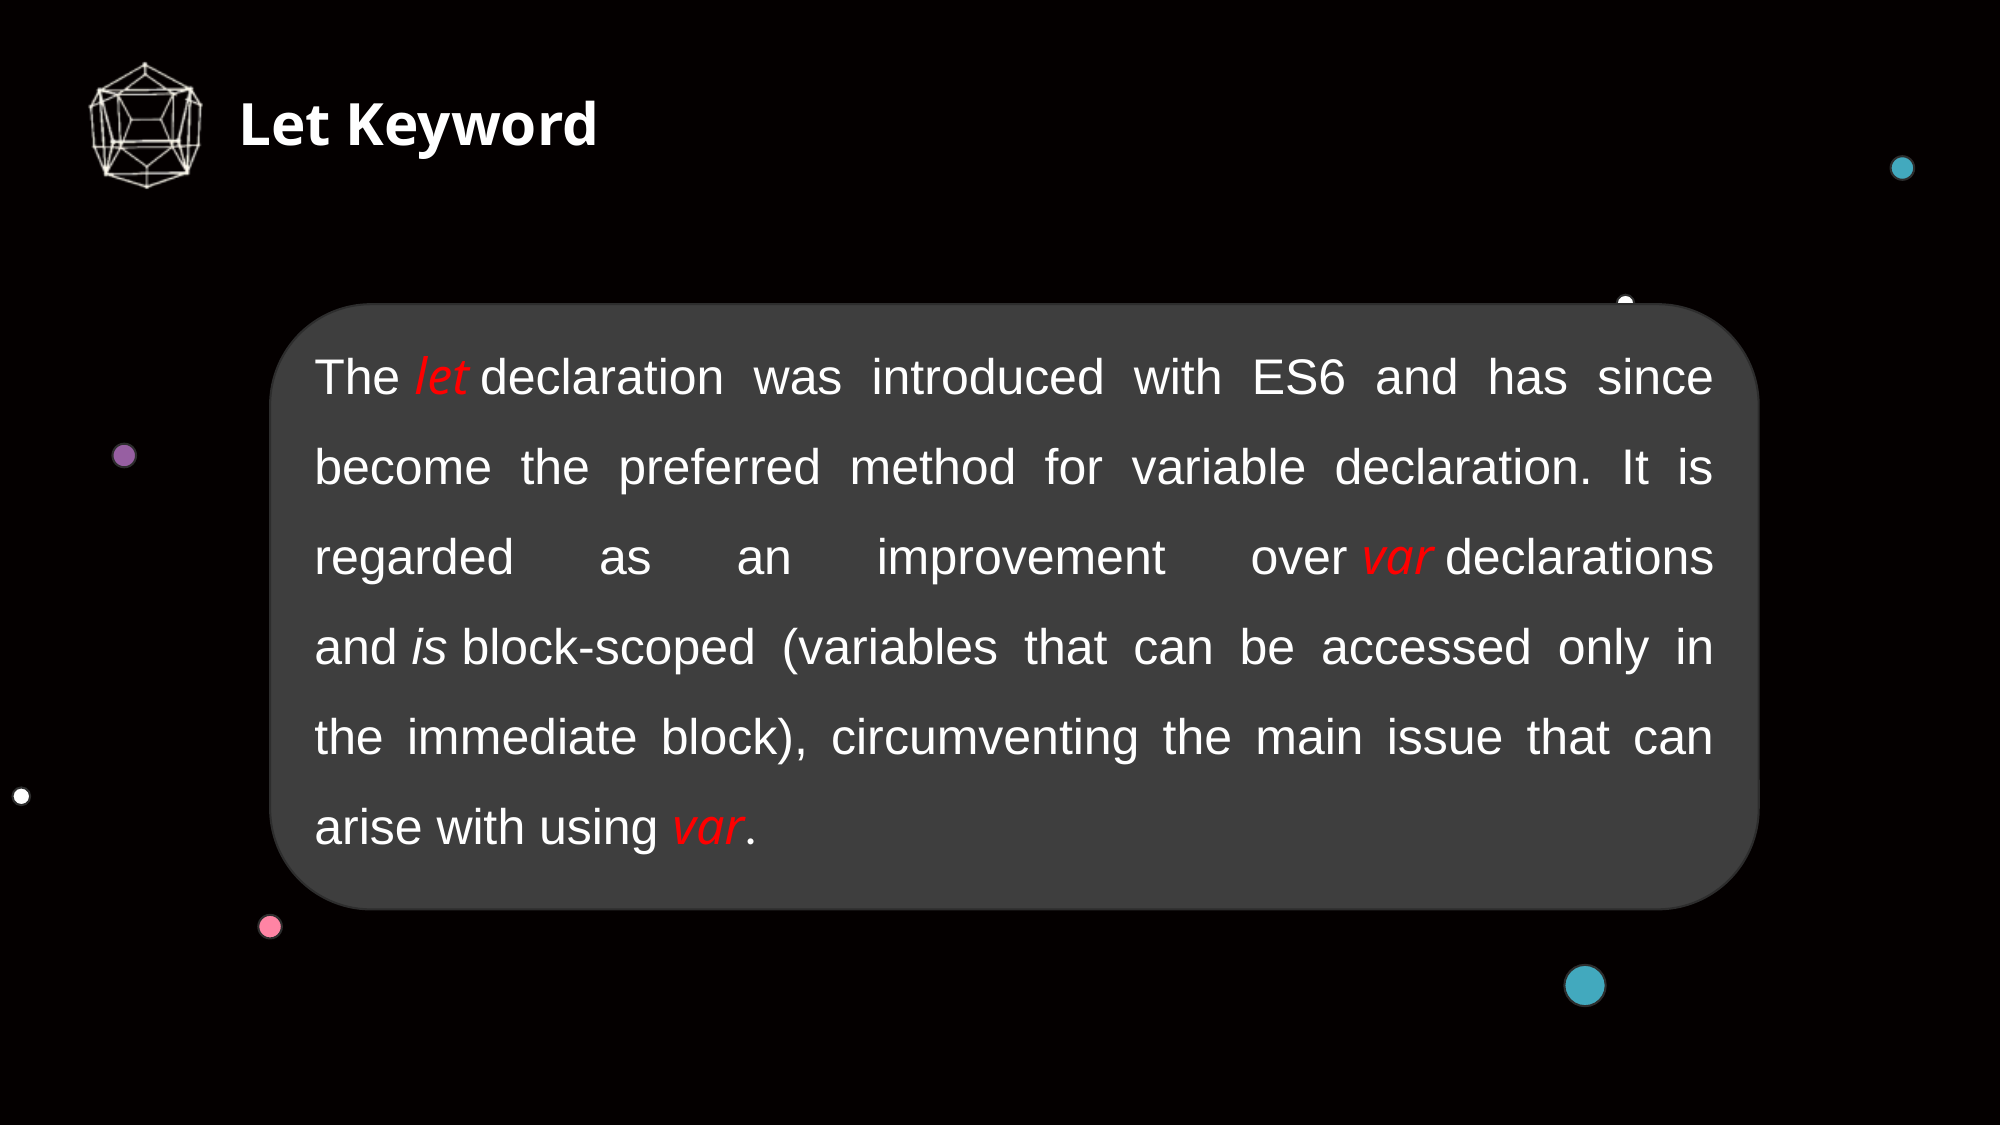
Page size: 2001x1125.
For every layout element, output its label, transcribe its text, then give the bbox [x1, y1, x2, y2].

picture [71, 53, 211, 197]
text_box [1889, 155, 1916, 181]
text_box [1563, 963, 1607, 1008]
text_box [1615, 293, 1636, 303]
text_box Let Keyword [223, 79, 622, 165]
text_box [11, 786, 32, 807]
text_box [111, 442, 138, 469]
text_box [257, 913, 283, 940]
text_box The let declaration was introduced with ES6 and has since become the preferred method for variable declaration. It is regarded as an improvement over var declarations and is block-scoped (variables that can be accessed only in the immediate block), circumventing the main issue that can arise with using var. [269, 303, 1760, 911]
